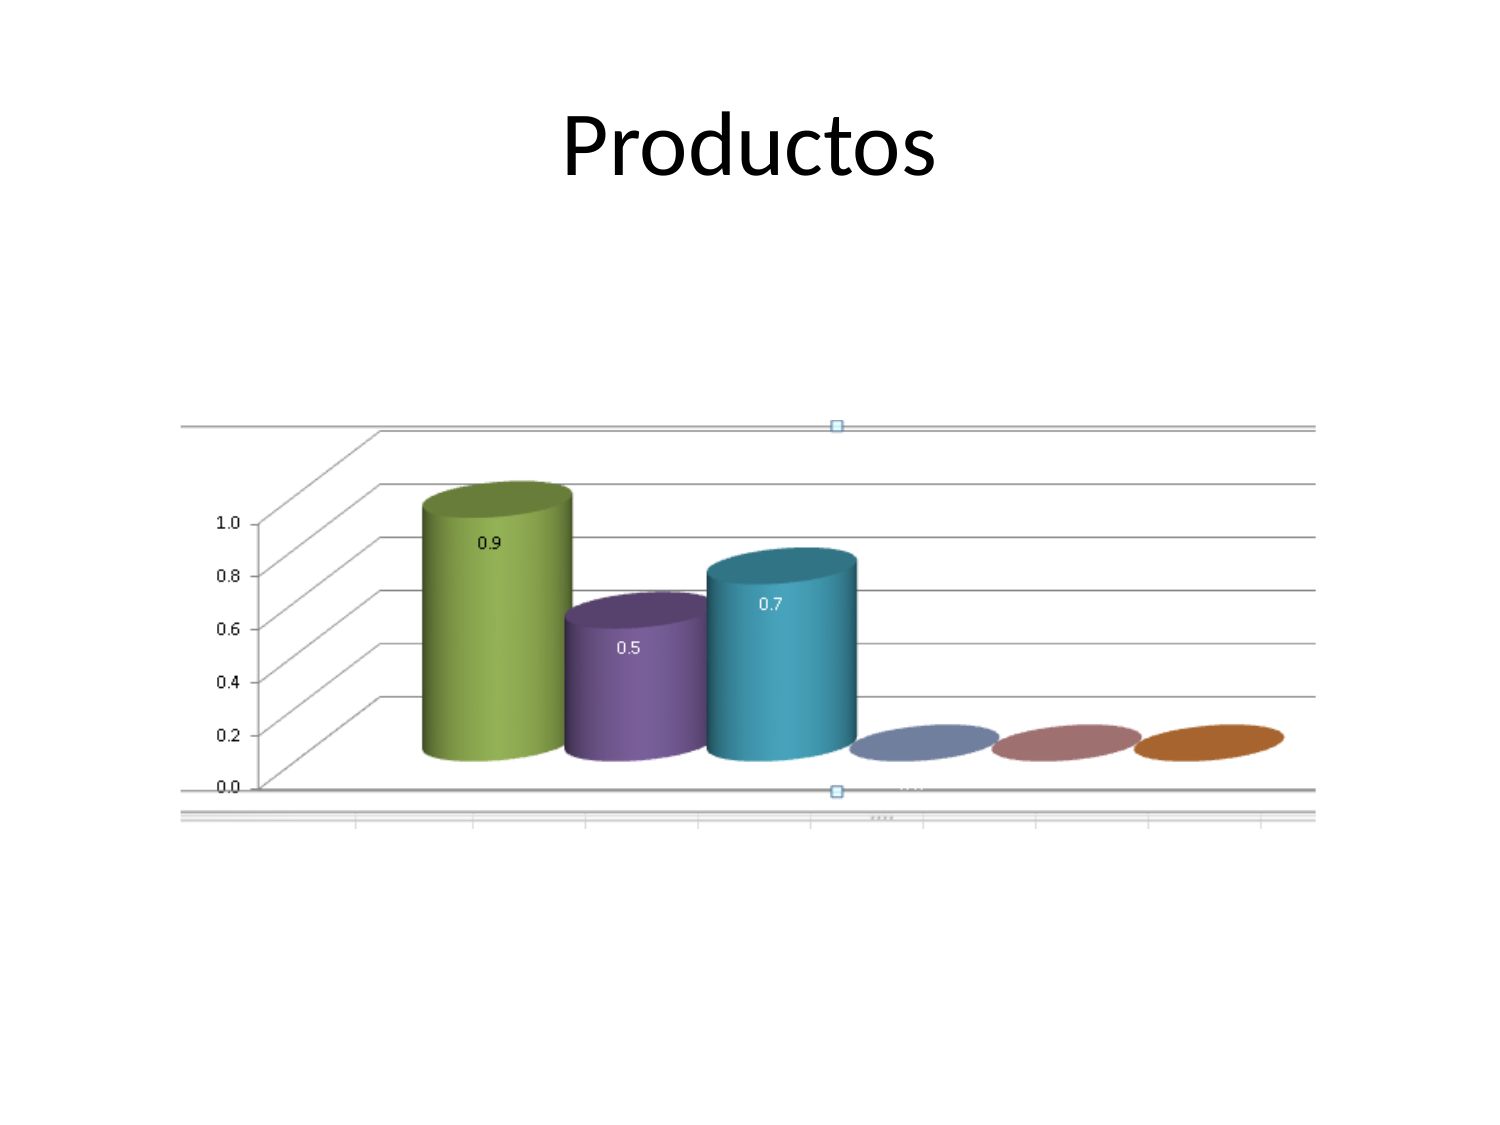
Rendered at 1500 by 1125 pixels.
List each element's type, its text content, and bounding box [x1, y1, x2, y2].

title Productos [75, 45, 1425, 233]
picture [180, 420, 1316, 829]
